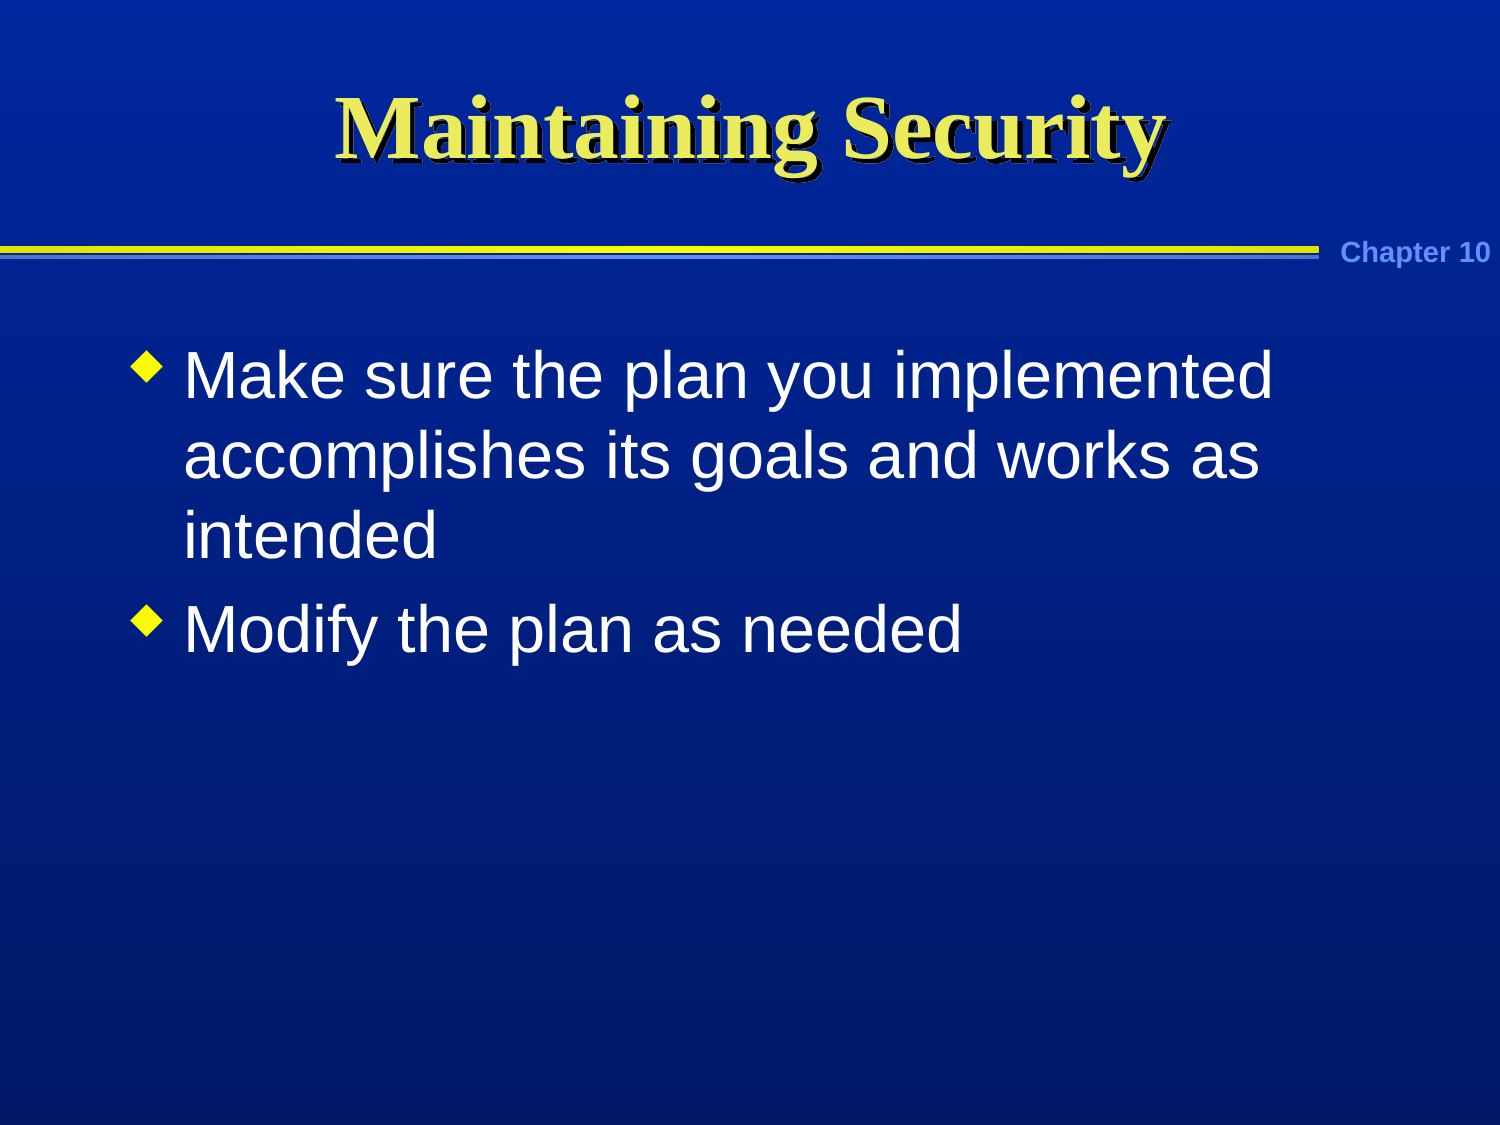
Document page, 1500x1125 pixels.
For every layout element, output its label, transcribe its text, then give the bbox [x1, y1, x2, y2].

title Maintaining Security [111, 27, 1392, 217]
list Make sure the plan you implemented accomplishes its goals and works as intended Modify the plan as needed [111, 324, 1391, 1001]
